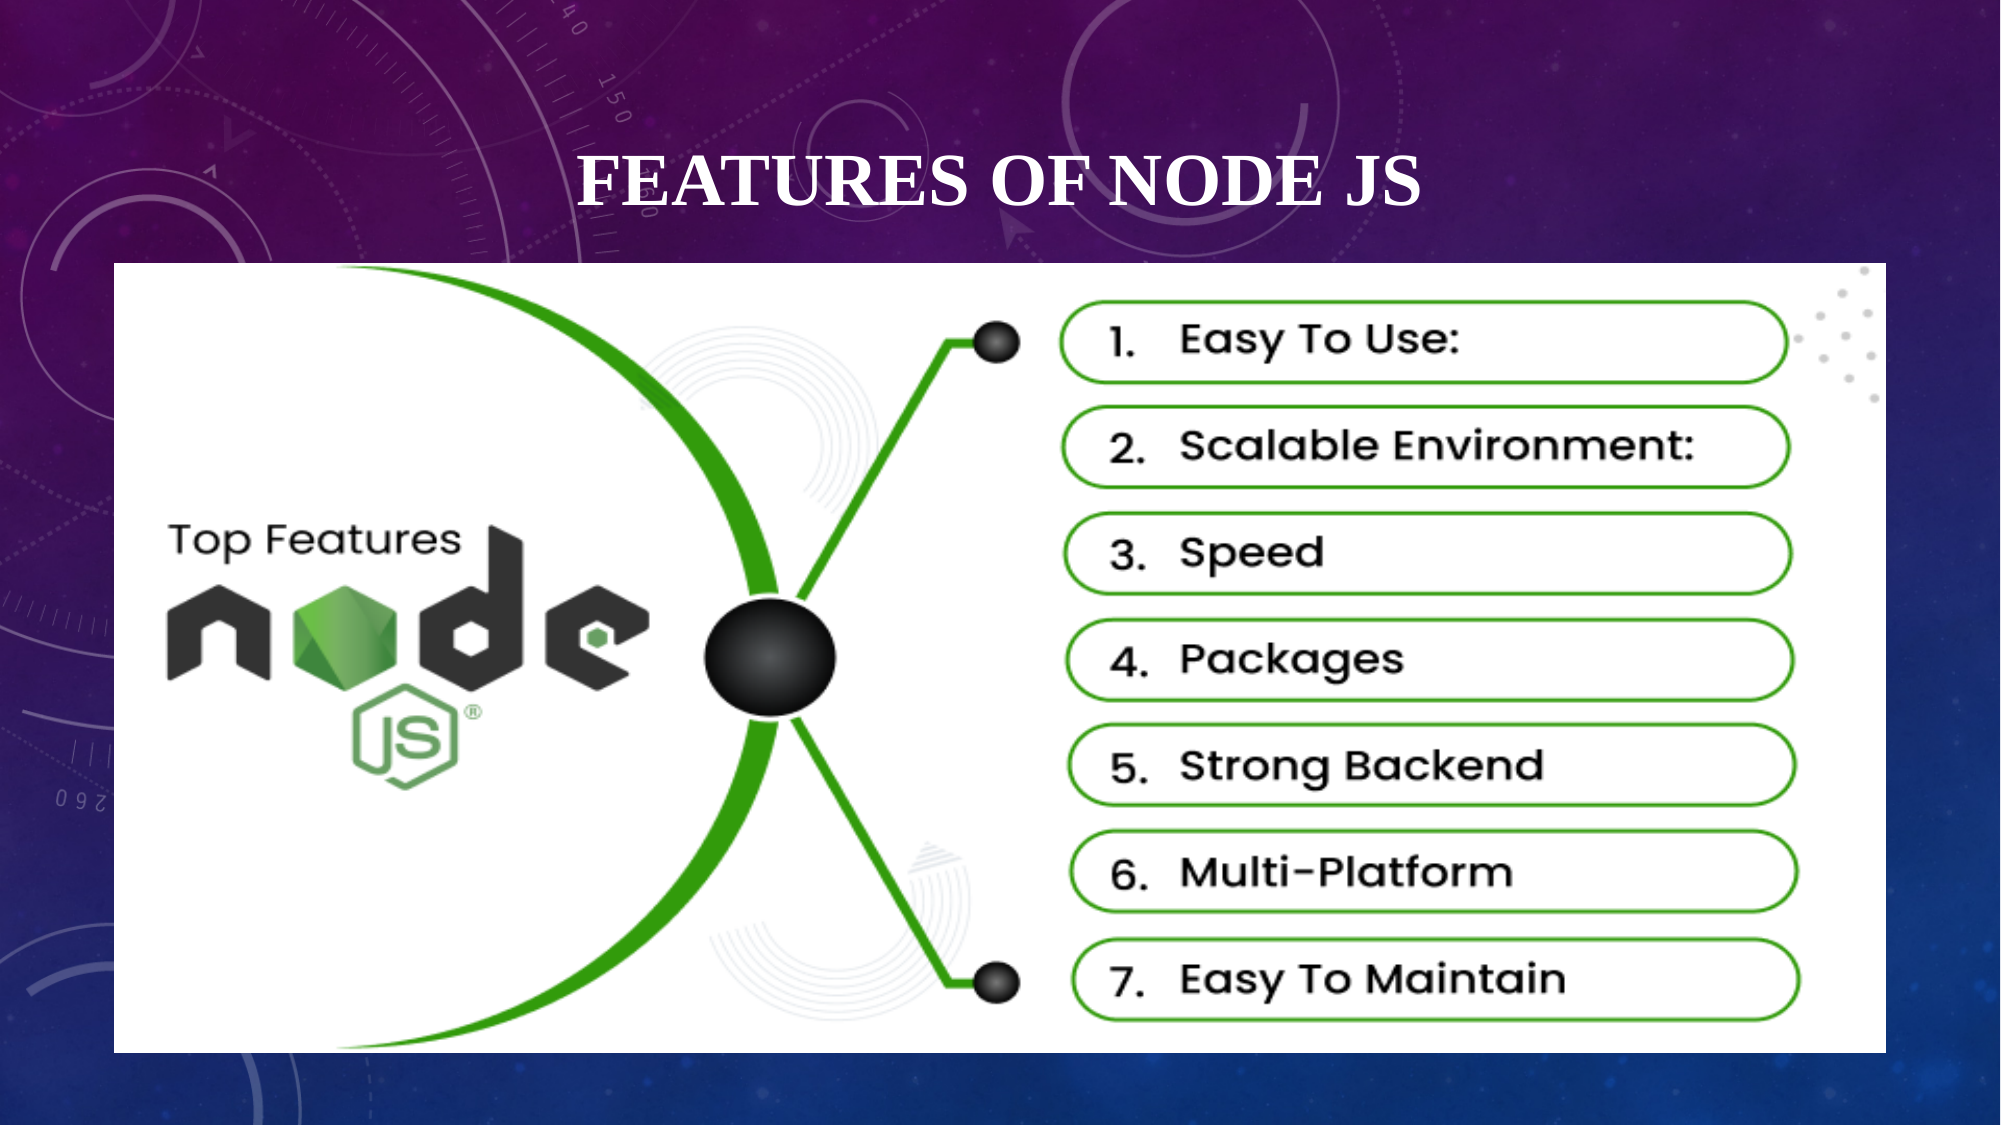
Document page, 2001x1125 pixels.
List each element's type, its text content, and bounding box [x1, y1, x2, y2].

picture [0, 0, 2001, 1125]
subtitle Features of Node JS [249, 122, 1750, 263]
